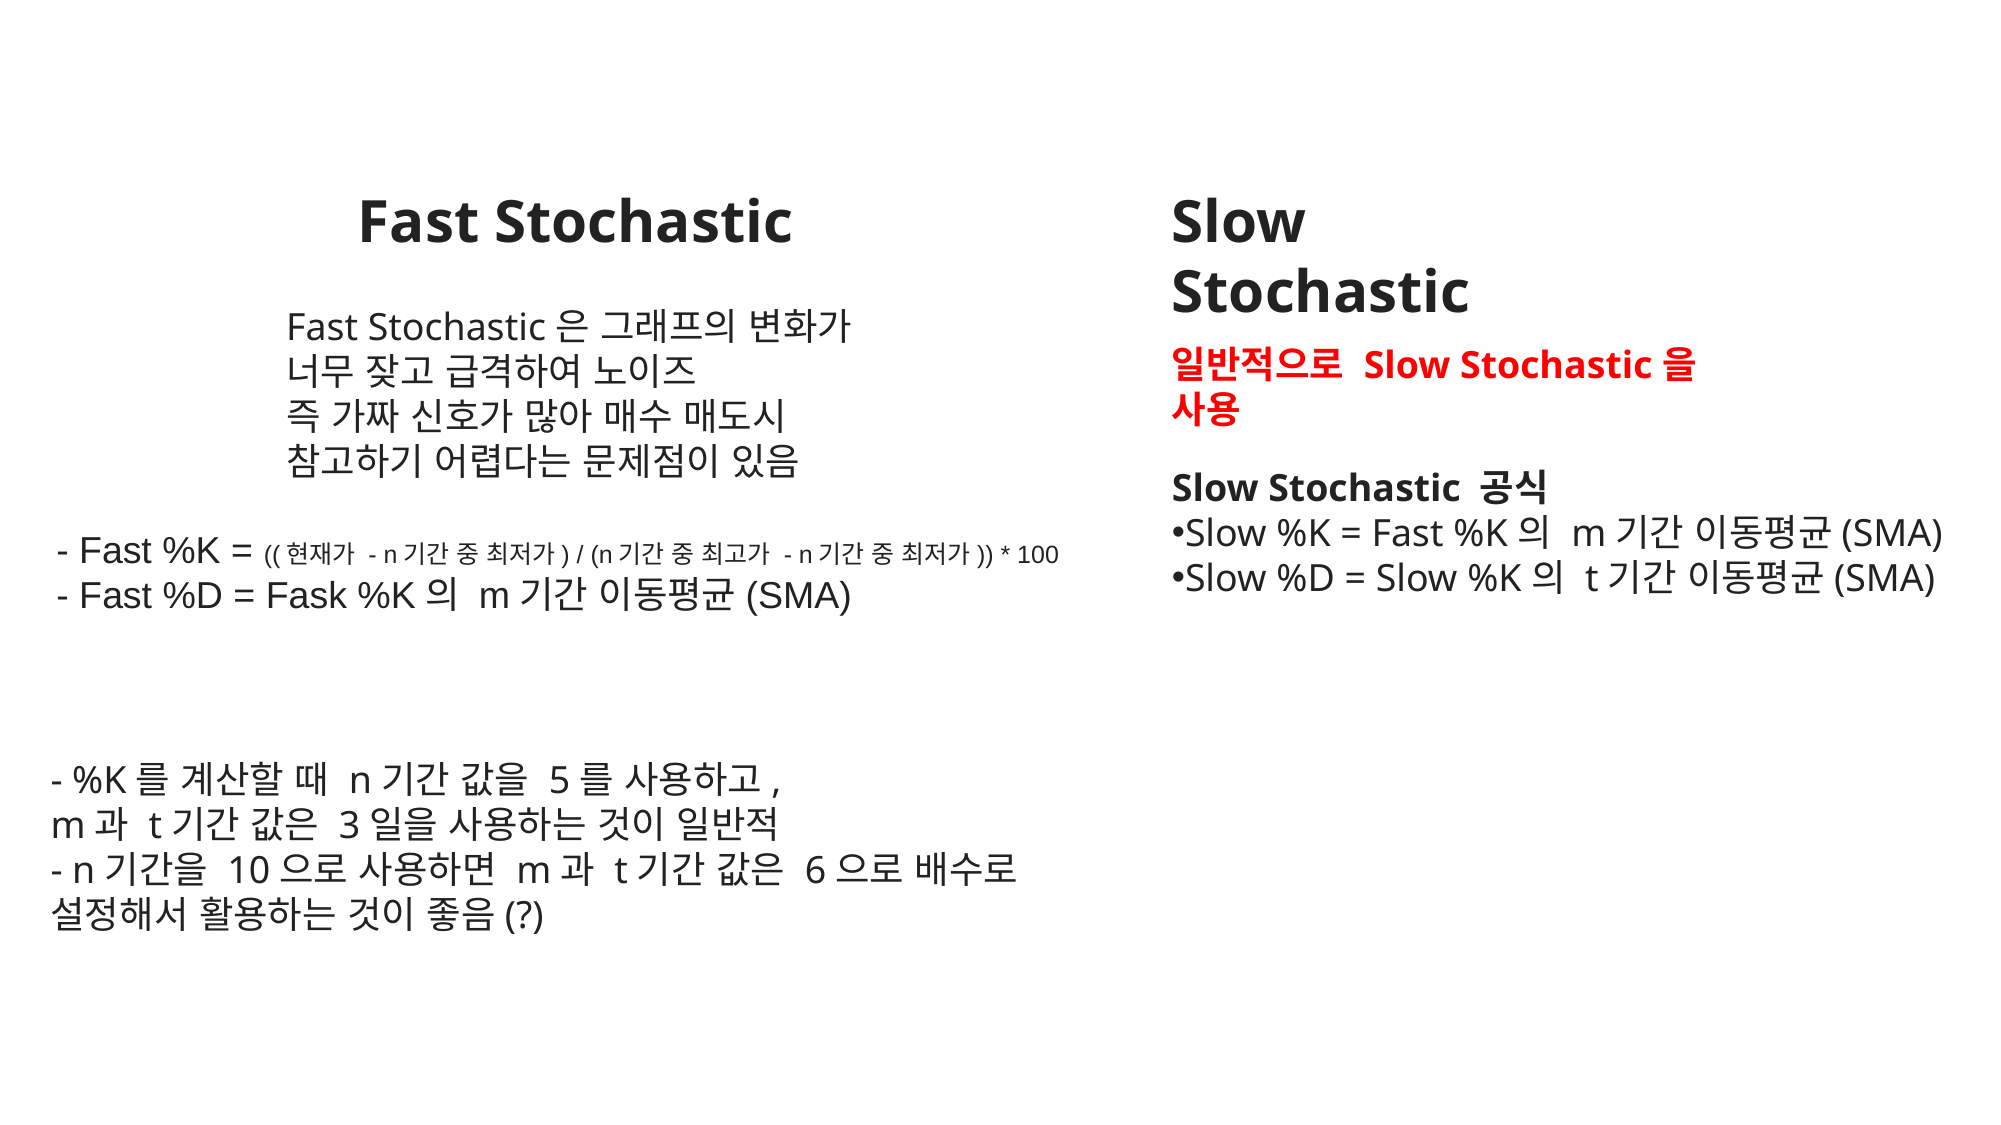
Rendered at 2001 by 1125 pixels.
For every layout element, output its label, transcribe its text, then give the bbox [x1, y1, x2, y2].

text_box - Fast %K = ((현재가 - n기간 중 최저가) / (n기간 중 최고가 - n기간 중 최저가)) * 100 - Fast %D = Fask %K의 m기간 이동평균(SMA) [41, 518, 1086, 646]
text_box - %K를 계산할 때 n기간 값을 5를 사용하고, m과 t기간 값은 3일을 사용하는 것이 일반적 - n기간을 10으로 사용하면 m과 t기간 값은 6으로 배수로 설정해서 활용하는 것이 좋음(?) [35, 748, 1091, 944]
text_box Fast Stochastic [343, 176, 914, 262]
text_box 일반적으로 Slow Stochastic을 사용 [1157, 333, 1749, 439]
text_box Slow Stochastic [1157, 176, 1609, 331]
text_box Fast Stochastic은 그래프의 변화가 너무 잦고 급격하여 노이즈 즉 가짜 신호가 많아 매수 매도시 참고하기 어렵다는 문제점이 있음 [271, 295, 890, 491]
text_box Slow Stochastic 공식 Slow %K = Fast %K의 m기간 이동평균(SMA) Slow %D = Slow %K의 t기간 이동평균(SMA) [1157, 456, 2000, 607]
